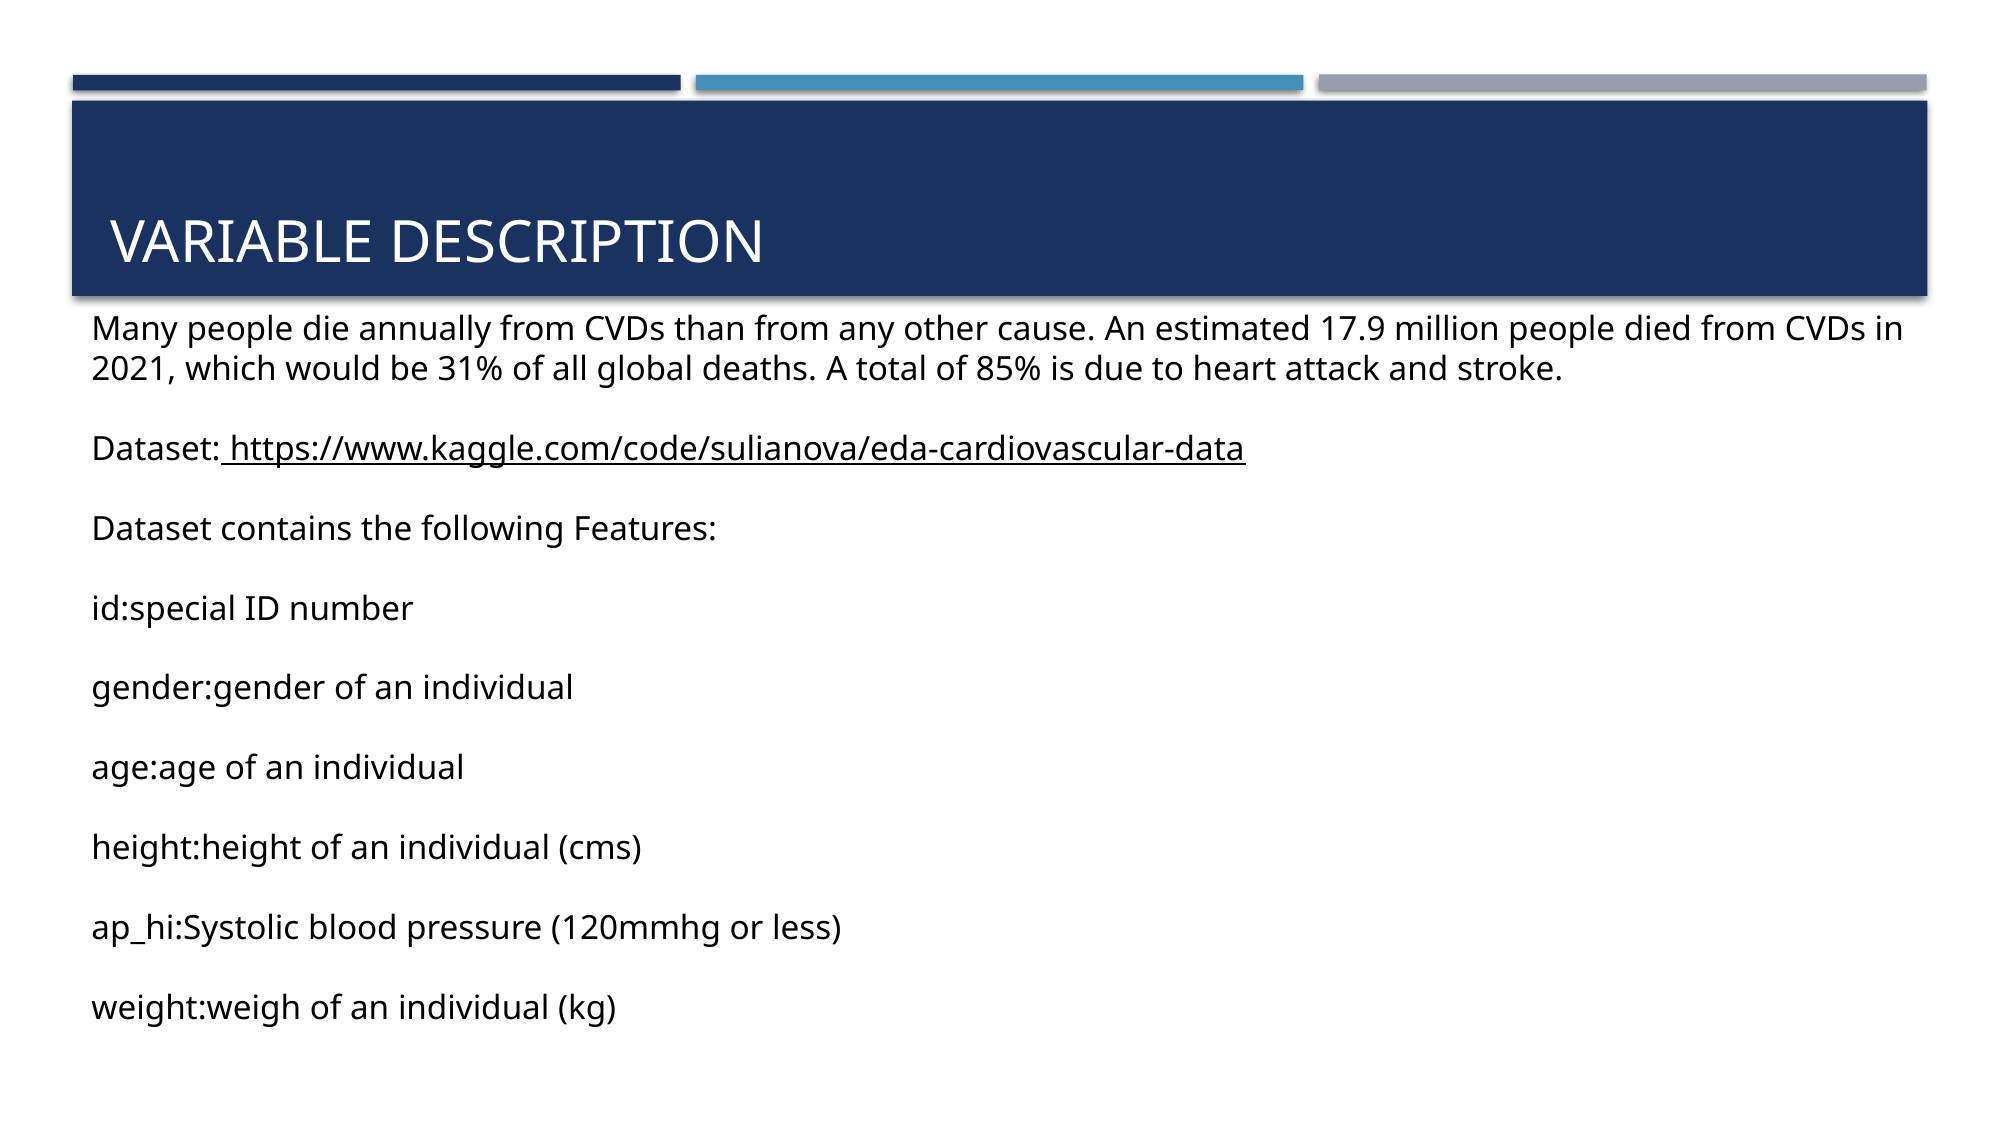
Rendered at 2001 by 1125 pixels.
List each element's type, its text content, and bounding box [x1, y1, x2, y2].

text_box Many people die annually from CVDs than from any other cause. An estimated 17.9 million people died from CVDs in 2021, which would be 31% of all global deaths. A total of 85% is due to heart attack and stroke. Dataset: https://www.kaggle.com/code/sulianova/eda-cardiovascular-data Dataset contains the following Features: id:special ID number gender:gender of an individual age:age of an individual height:height of an individual (cms) ap_hi:Systolic blood pressure (120mmhg or less) weight:weigh of an individual (kg) [76, 299, 1960, 1034]
title VARIABLE DESCRIPTION [95, 115, 1905, 282]
